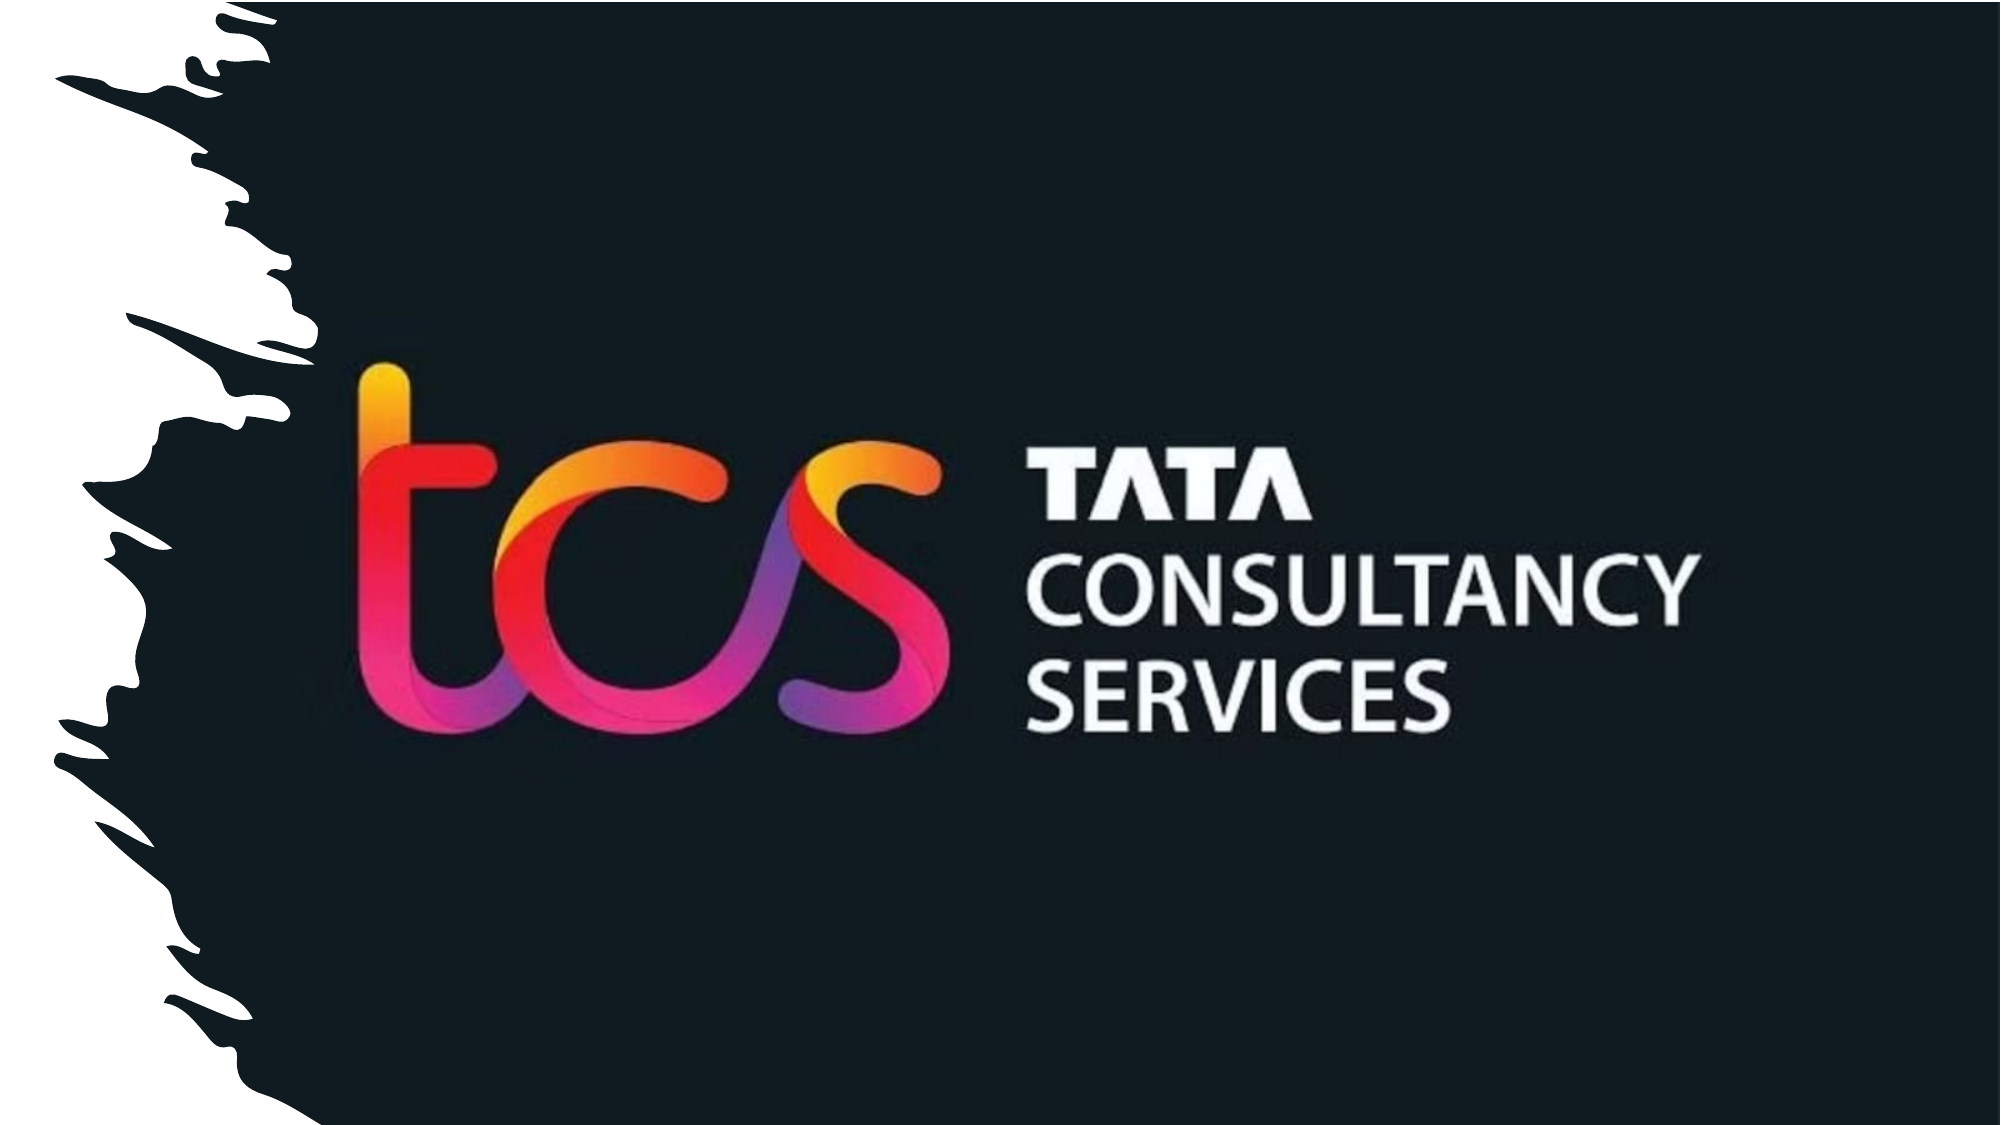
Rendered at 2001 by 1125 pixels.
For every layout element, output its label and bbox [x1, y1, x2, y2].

picture [53, 2, 2000, 1125]
text_box [0, 0, 2000, 1125]
